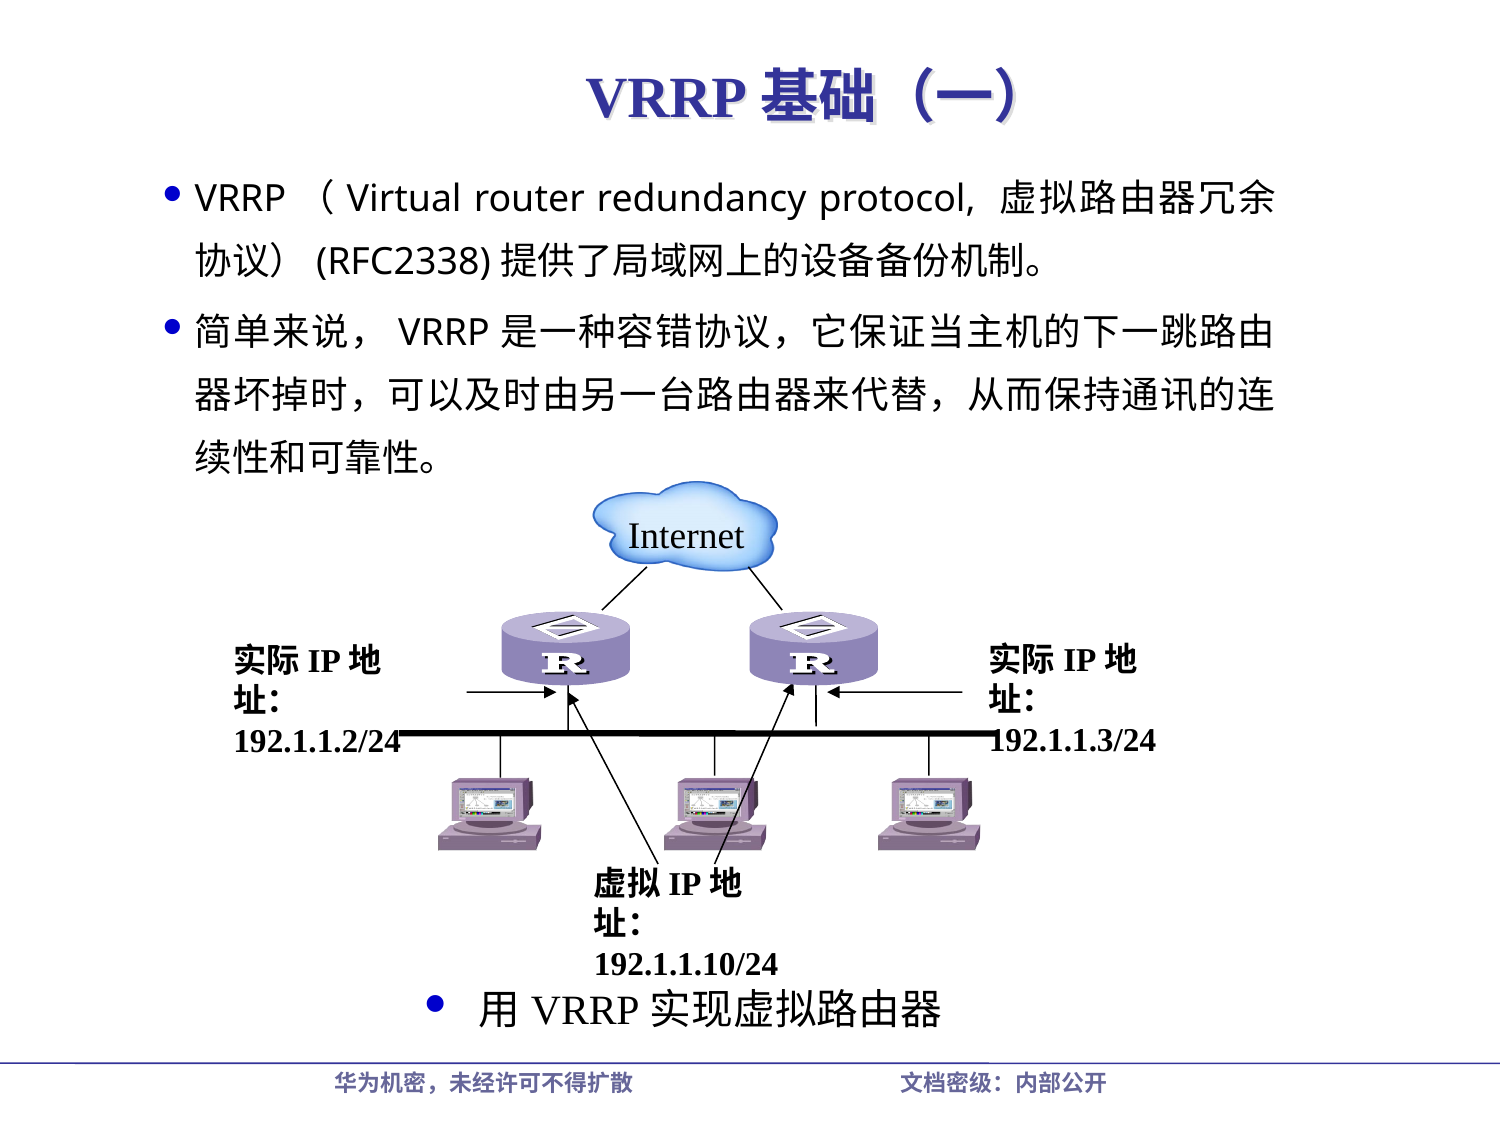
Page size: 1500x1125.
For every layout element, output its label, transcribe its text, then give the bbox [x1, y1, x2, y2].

title VRRP基础（一） [237, 37, 1400, 150]
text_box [218, 479, 1211, 1041]
list VRRP（Virtual router redundancy protocol, 虚拟路由器冗余协议）(RFC2338)提供了局域网上的设备备份机制。 简单来说，VRRP是一种容错协议，它保证当主机的下一跳路由器坏掉时，可以及时由另一台路由器来代替，从而保持通讯的连续性和可靠性。 [147, 148, 1292, 561]
